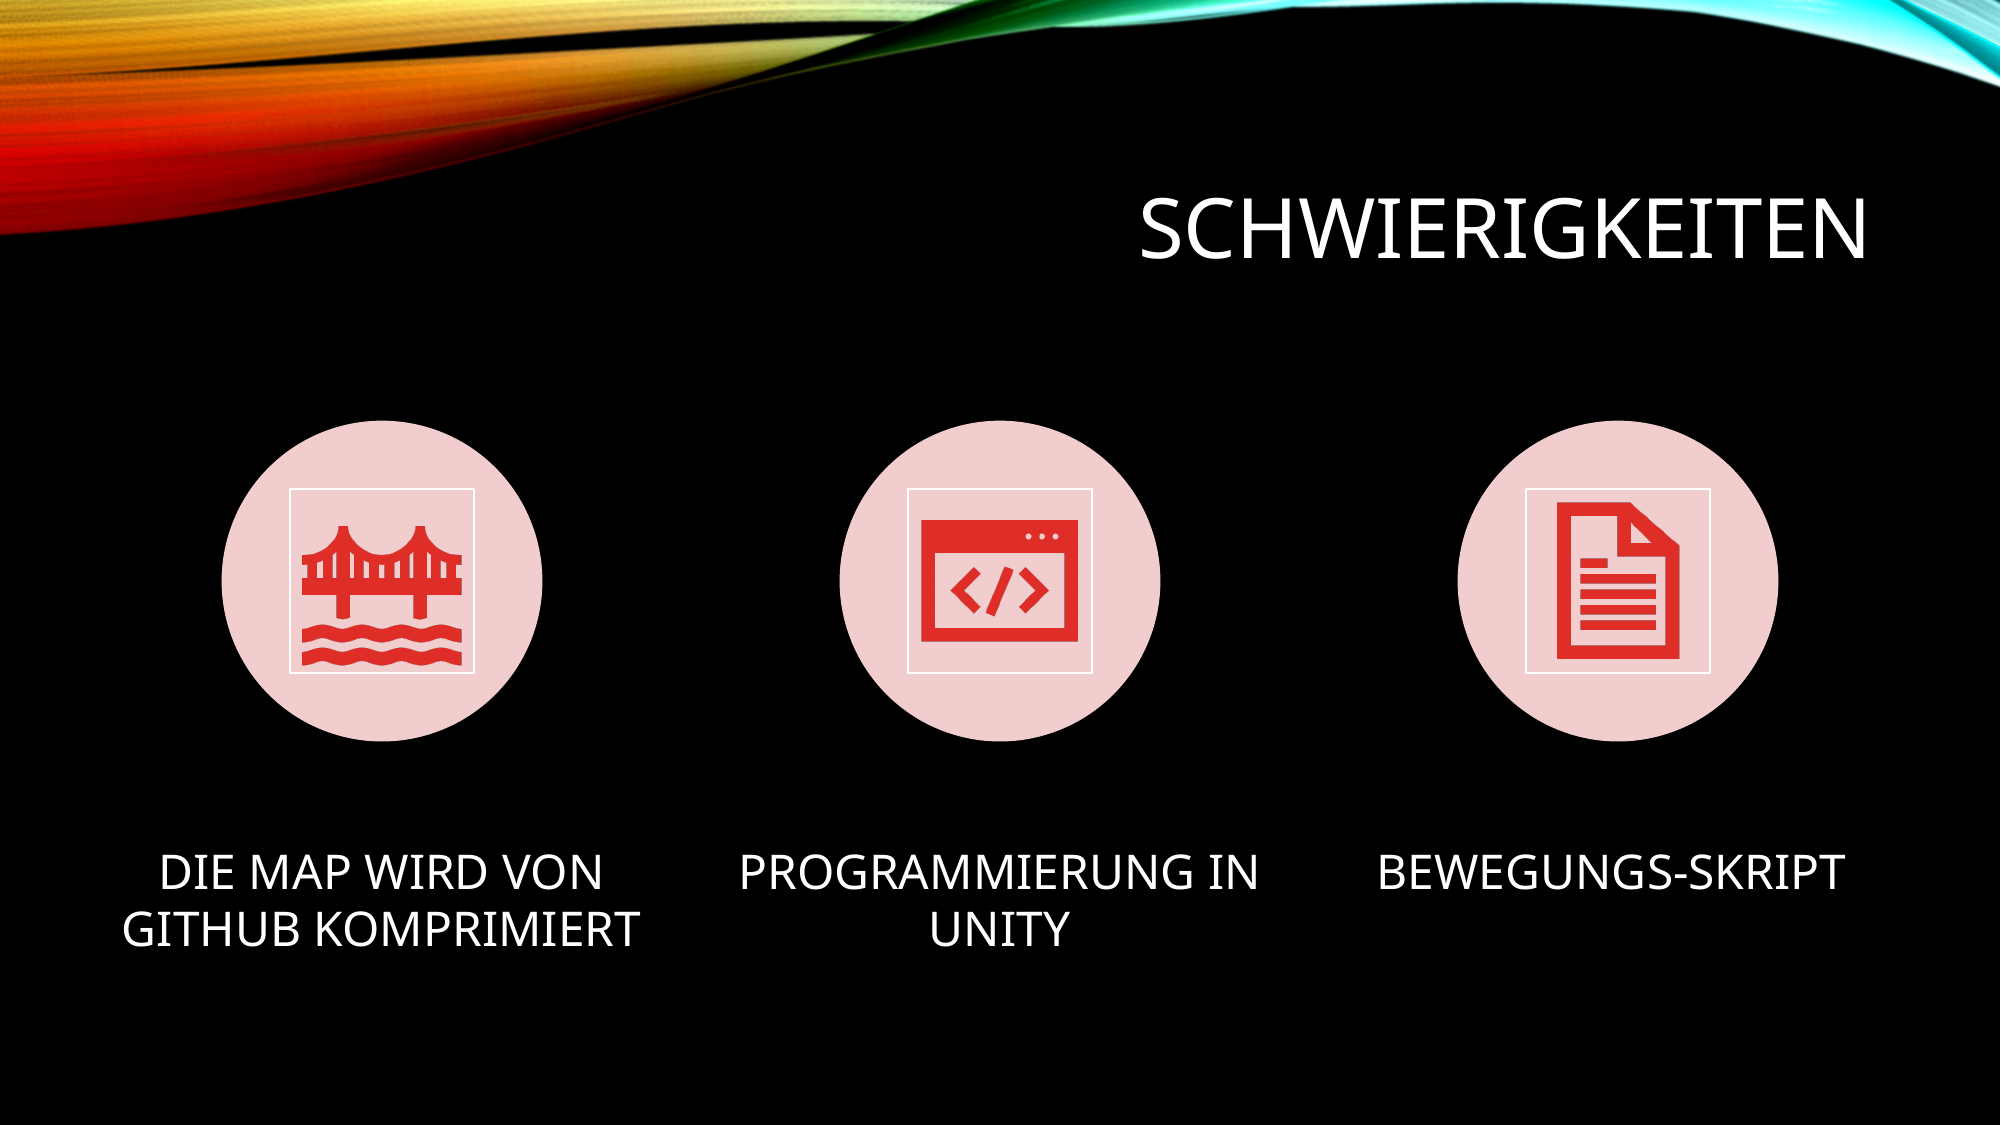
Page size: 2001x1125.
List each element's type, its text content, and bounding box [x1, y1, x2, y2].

picture [0, 0, 2000, 237]
title Schwierigkeiten [474, 125, 1888, 338]
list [112, 359, 1888, 1021]
